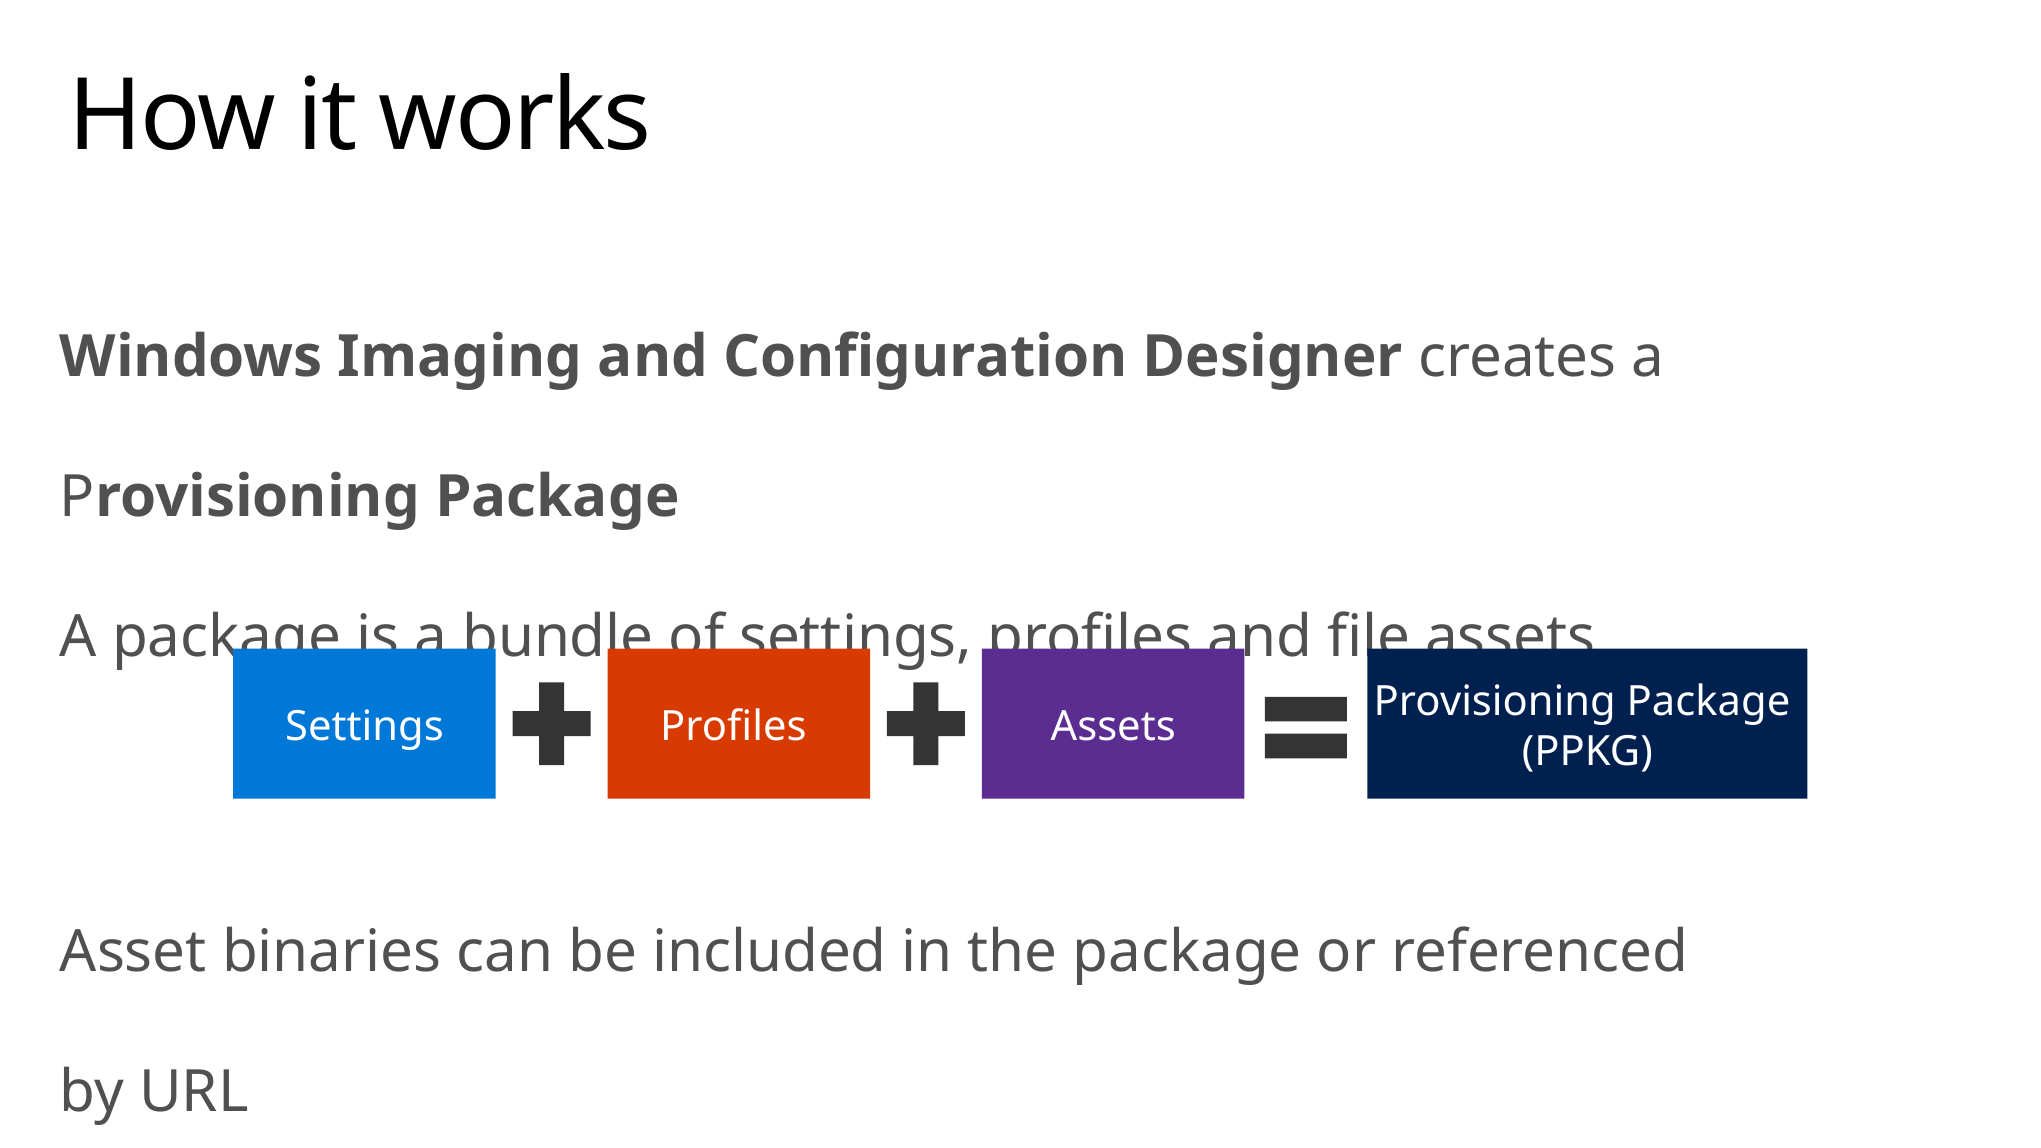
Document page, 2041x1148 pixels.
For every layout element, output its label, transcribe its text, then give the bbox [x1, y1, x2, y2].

text_box [512, 681, 591, 766]
text_box Profiles [607, 648, 871, 799]
text_box Settings [232, 648, 497, 799]
text_box Assets [981, 648, 1245, 799]
text_box [886, 681, 966, 766]
title How it works [45, 48, 1996, 199]
text_box Provisioning Package (PPKG) [1367, 648, 1808, 799]
text_box Windows Imaging and Configuration Designer creates a Provisioning Package A package is a bundle of settings, profiles and file assets [45, 241, 2020, 956]
text_box Asset binaries can be included in the package or referenced by URL [45, 836, 1733, 1131]
text_box [1264, 733, 1348, 759]
text_box [1264, 696, 1348, 722]
